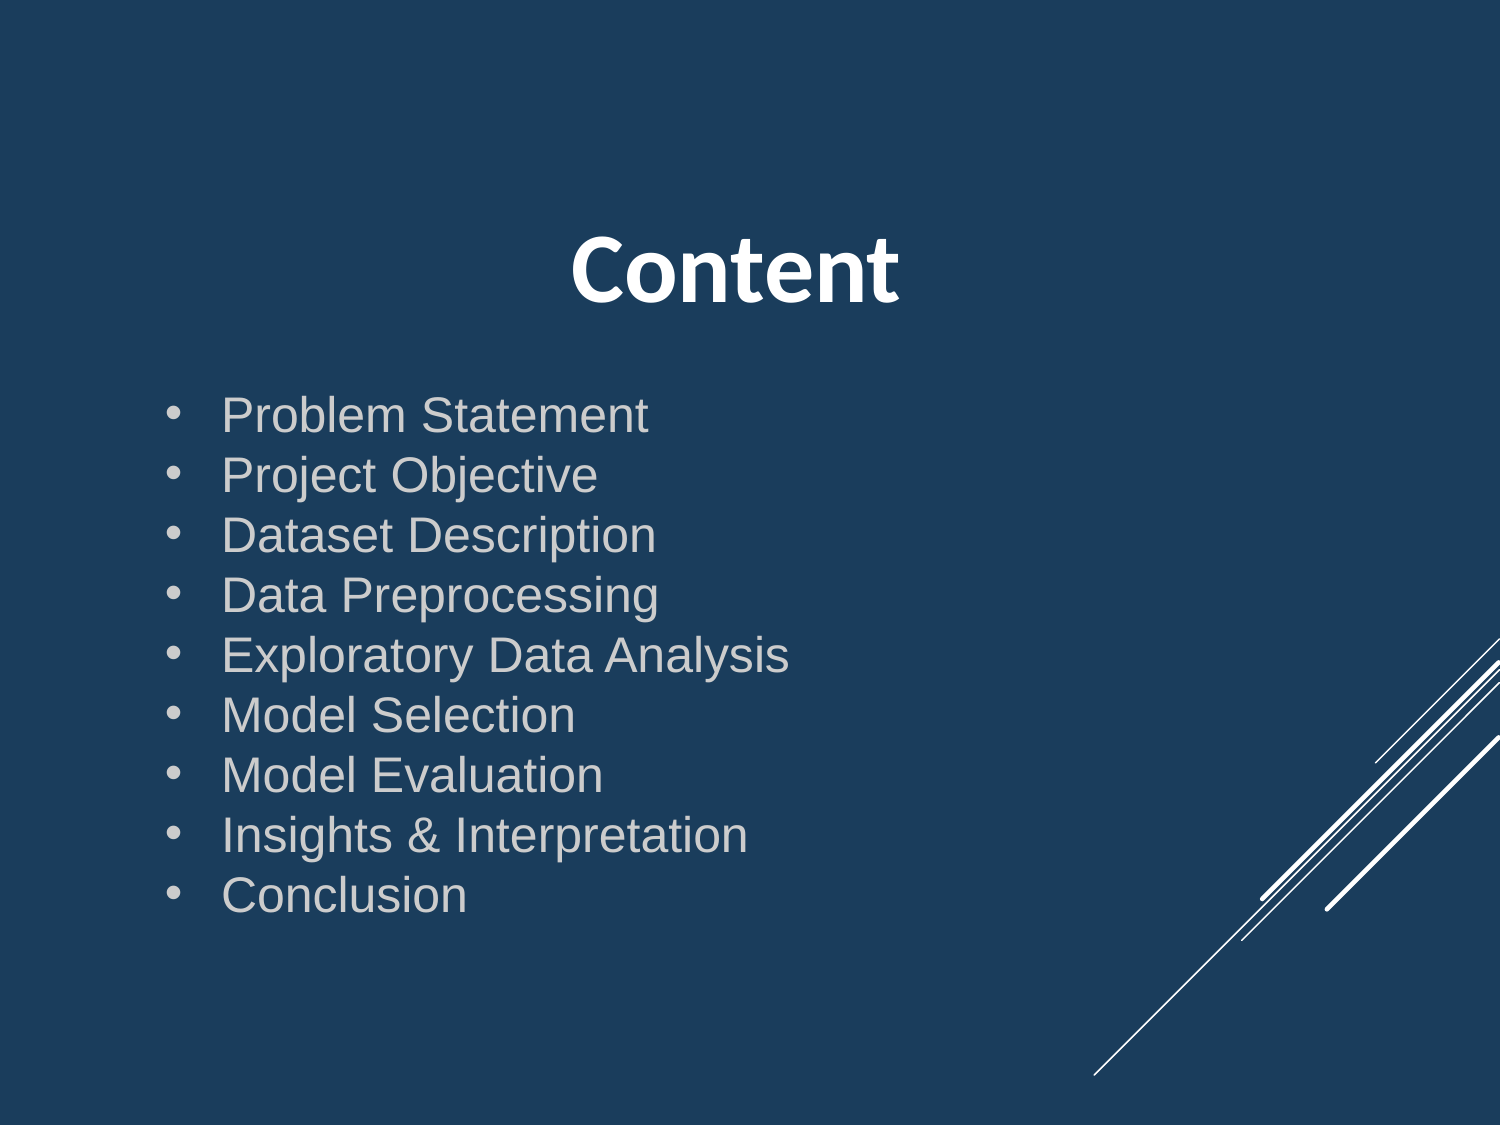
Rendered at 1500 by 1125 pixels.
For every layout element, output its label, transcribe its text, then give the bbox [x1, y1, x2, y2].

text_box Content [150, 149, 1324, 330]
text_box Problem Statement Project Objective Dataset Description Data Preprocessing Exploratory Data Analysis Model Selection Model Evaluation Insights & Interpretation Conclusion [149, 374, 1350, 930]
